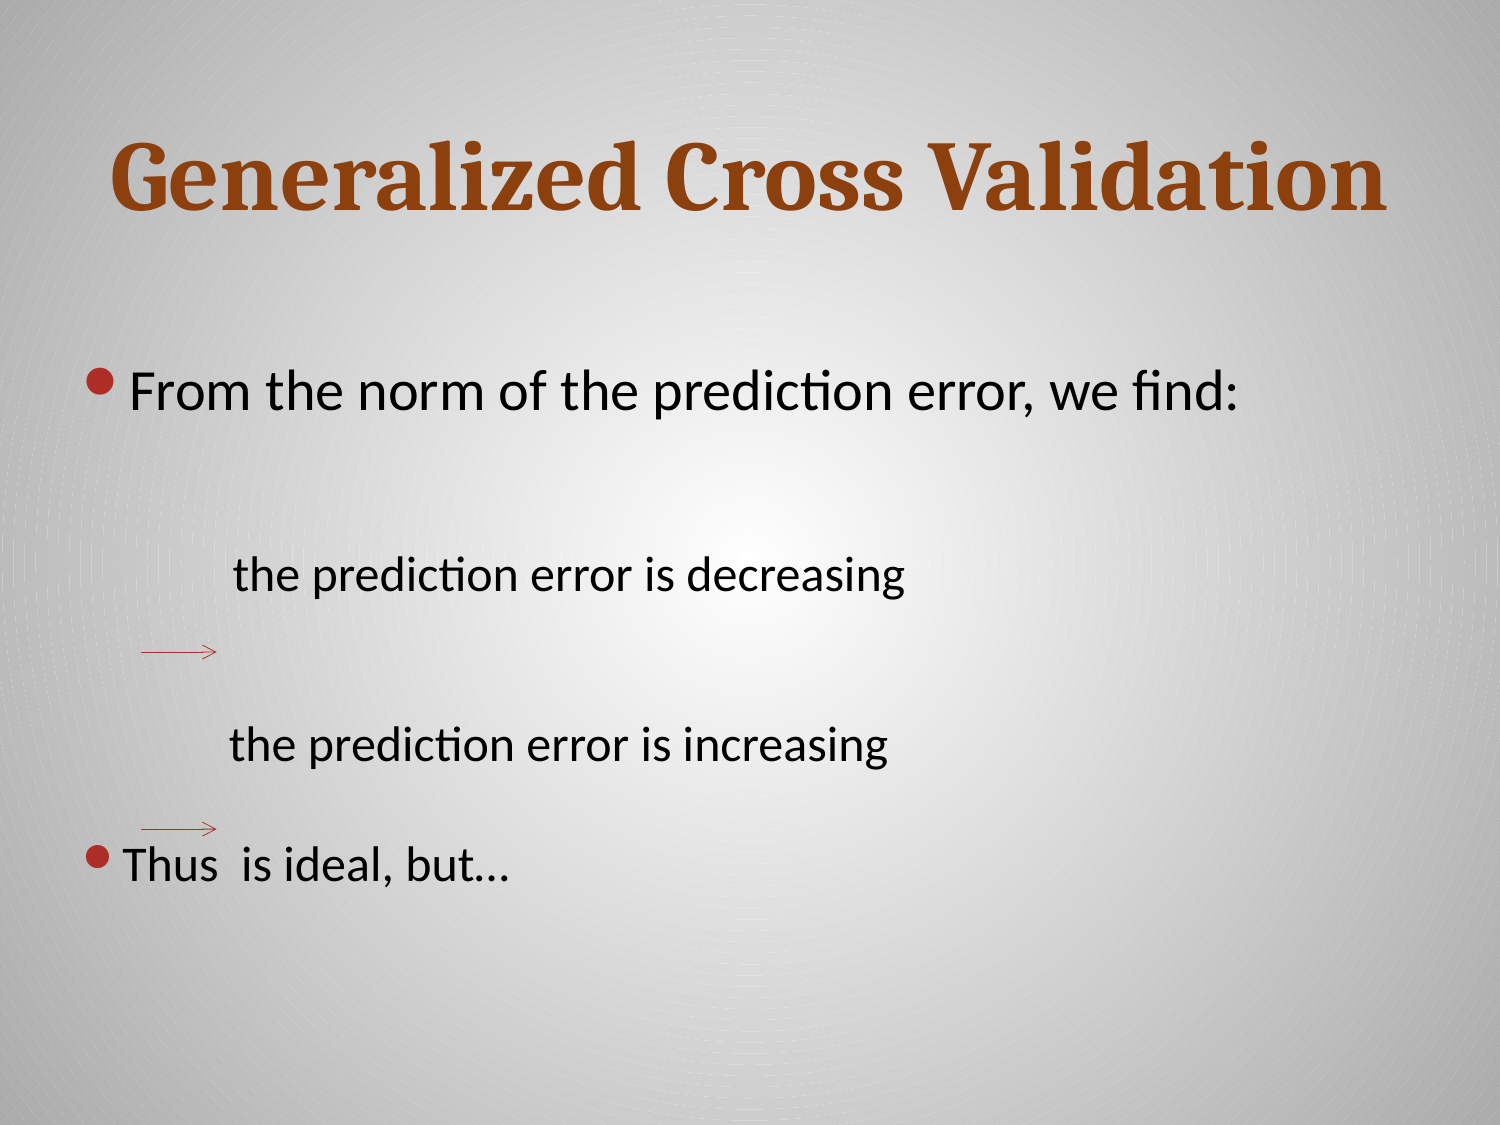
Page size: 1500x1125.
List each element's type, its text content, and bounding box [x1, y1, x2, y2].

title Generalized Cross Validation [75, 50, 1425, 238]
